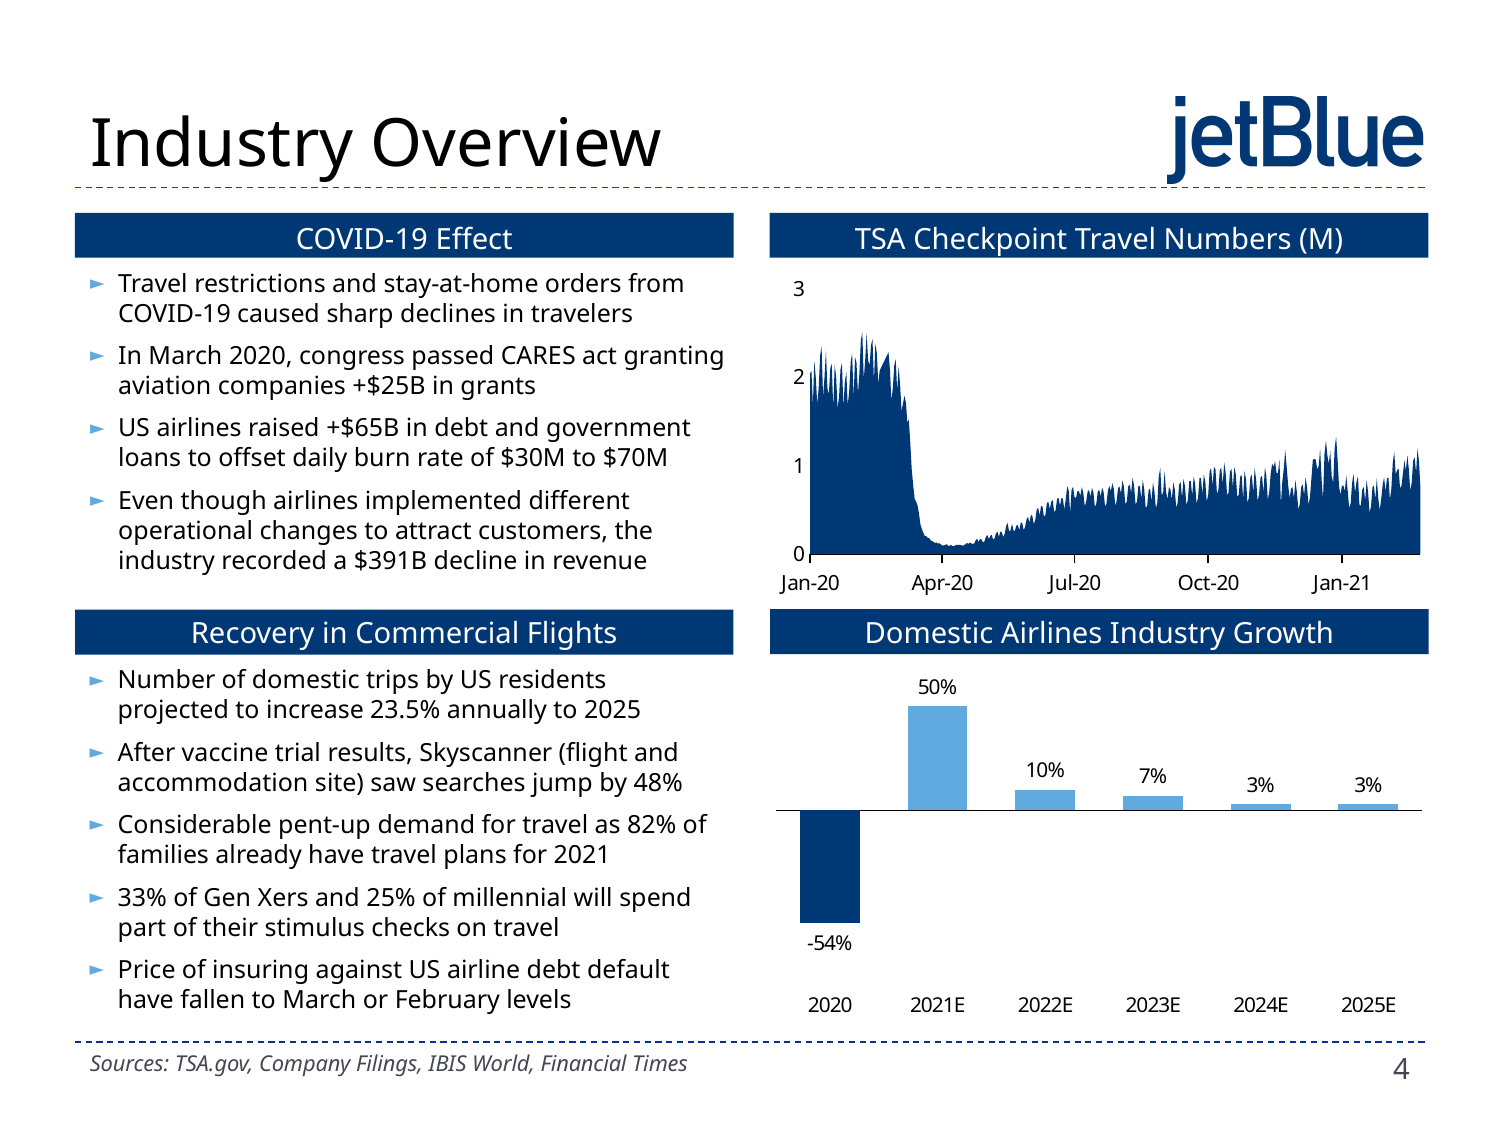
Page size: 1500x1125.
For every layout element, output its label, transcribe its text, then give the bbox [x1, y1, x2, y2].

chart [762, 656, 1436, 1037]
title Industry Overview [75, 24, 1425, 188]
text_box Sources: TSA.gov, Company Filings, IBIS World, Financial Times [75, 1042, 925, 1084]
slide_number 4 [1100, 1042, 1425, 1103]
text_box Domestic Airlines Industry Growth [770, 613, 1429, 655]
text_box Number of domestic trips by US residents projected to increase 23.5% annually to 2025 After vaccine trial results, Skyscanner (flight and accommodation site) saw searches jump by 48% Considerable pent-up demand for travel as 82% of families already have travel plans for 2021 33% of Gen Xers and 25% of millennial will spend part of their stimulus checks on travel Price of insuring against US airline debt default have fallen to March or February levels [74, 656, 734, 1043]
chart [760, 265, 1470, 604]
text_box Recovery in Commercial Flights [75, 610, 734, 655]
text_box COVID-19 Effect [74, 212, 734, 258]
text_box TSA Checkpoint Travel Numbers (M) [769, 212, 1429, 258]
text_box Travel restrictions and stay-at-home orders from COVID-19 caused sharp declines in travelers In March 2020, congress passed CARES act granting aviation companies +$25B in grants US airlines raised +$65B in debt and government loans to offset daily burn rate of $30M to $70M Even though airlines implemented different operational changes to attract customers, the industry recorded a $391B decline in revenue [74, 259, 750, 610]
